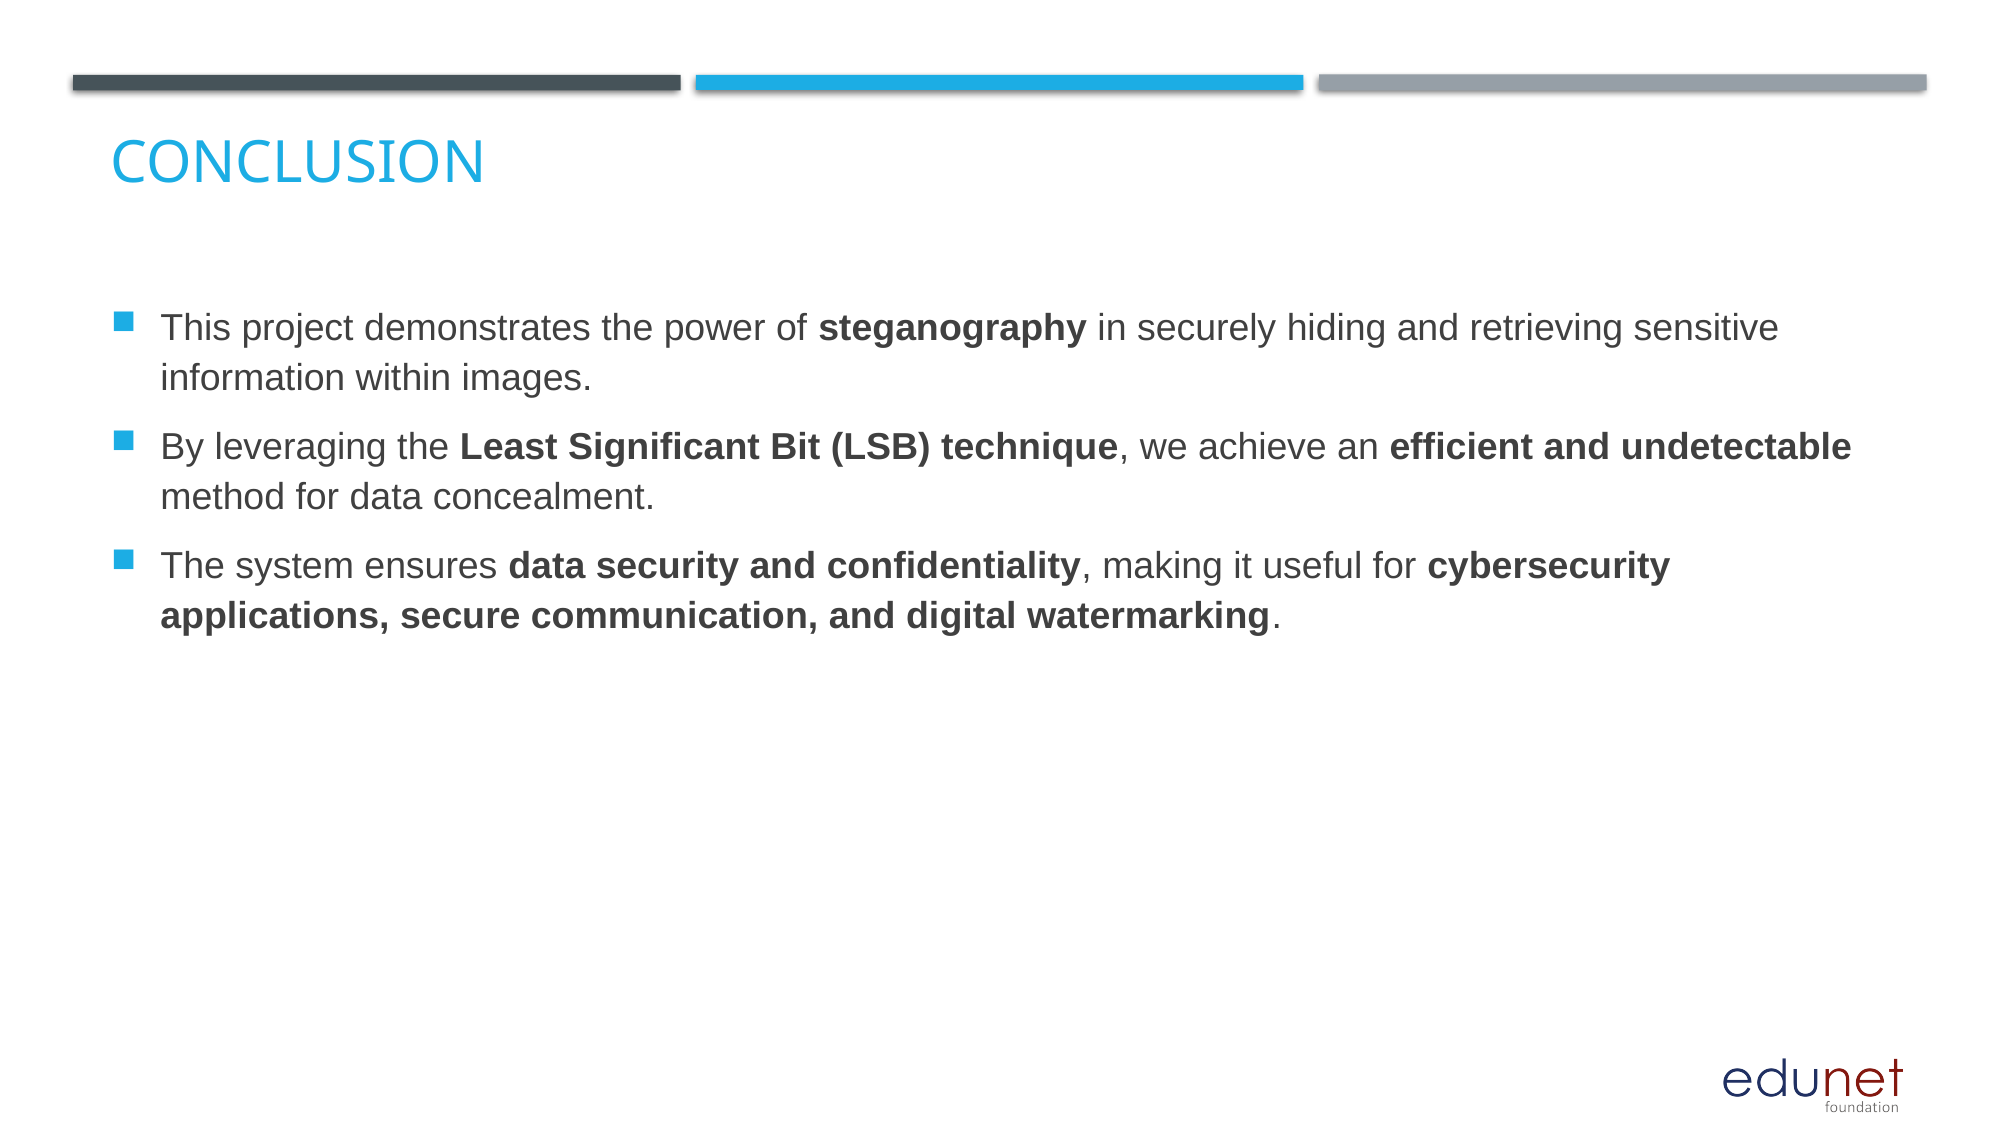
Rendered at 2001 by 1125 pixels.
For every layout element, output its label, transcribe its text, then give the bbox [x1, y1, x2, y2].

list This project demonstrates the power of steganography in securely hiding and retrieving sensitive information within images. By leveraging the Least Significant Bit (LSB) technique, we achieve an efficient and undetectable method for data concealment. The system ensures data security and confidentiality, making it useful for cybersecurity applications, secure communication, and digital watermarking. [95, 213, 1905, 721]
title Conclusion [95, 115, 1905, 203]
picture [1719, 1056, 1905, 1116]
